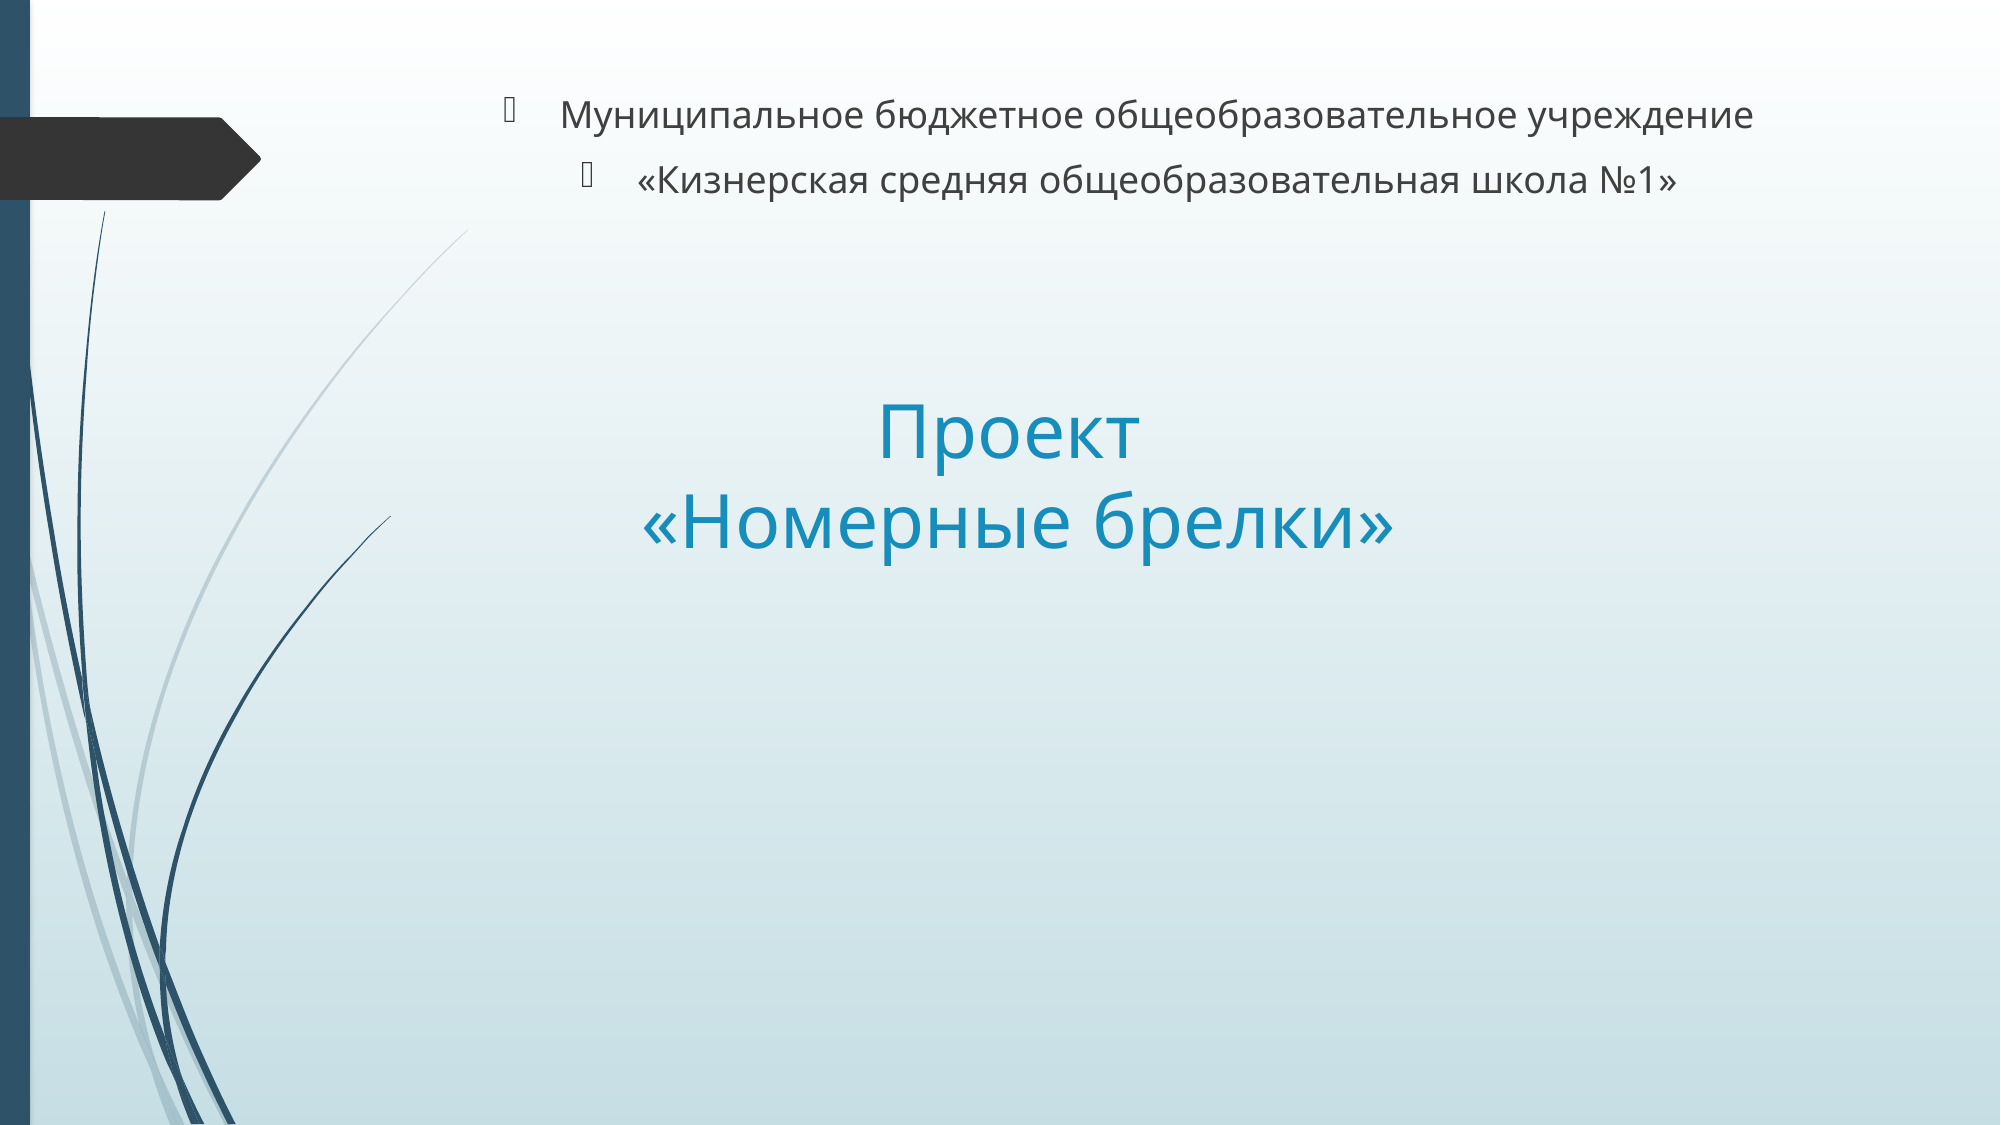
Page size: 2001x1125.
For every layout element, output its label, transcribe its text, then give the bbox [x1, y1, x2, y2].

list Муниципальное бюджетное общеобразовательное учреждение «Кизнерская средняя общеобразовательная школа №1» [398, 60, 1861, 232]
title Проект «Номерные брелки» [287, 368, 1750, 579]
